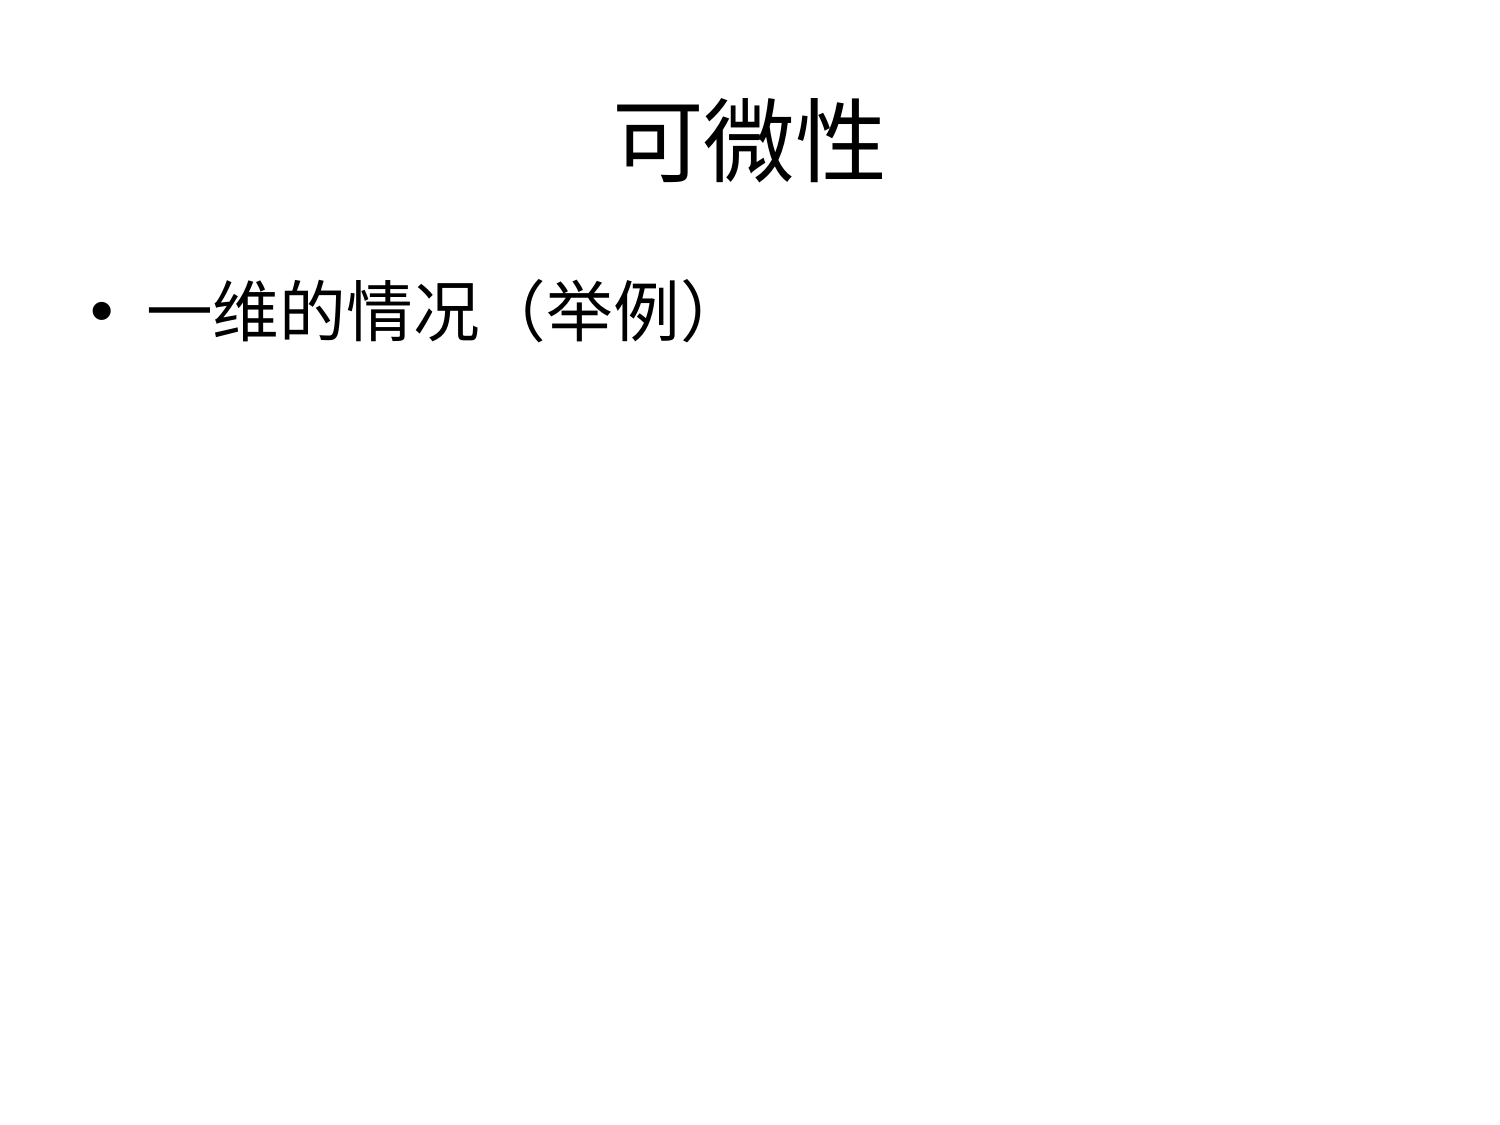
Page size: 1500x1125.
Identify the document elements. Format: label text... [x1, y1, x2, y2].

list 一维的情况（举例） [75, 262, 1425, 1005]
title 可微性 [75, 45, 1425, 233]
